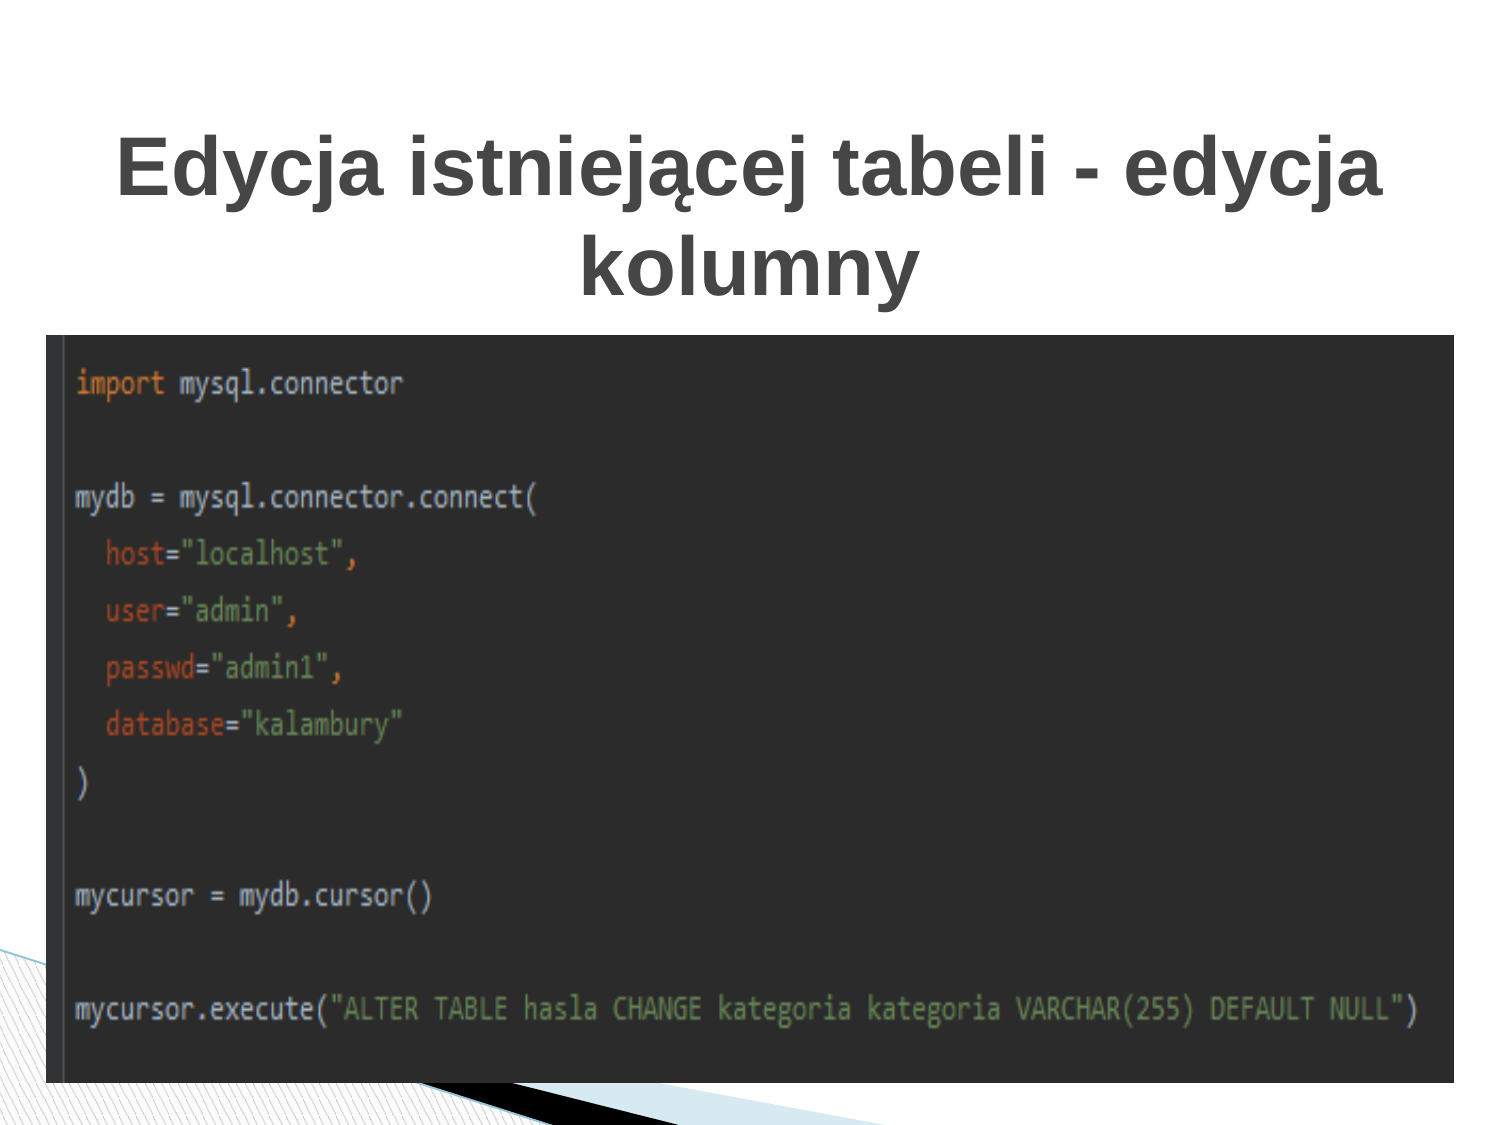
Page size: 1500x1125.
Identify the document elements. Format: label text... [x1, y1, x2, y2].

picture [46, 334, 1454, 1083]
title Edycja istniejącej tabeli - edycja kolumny [51, 97, 1449, 223]
